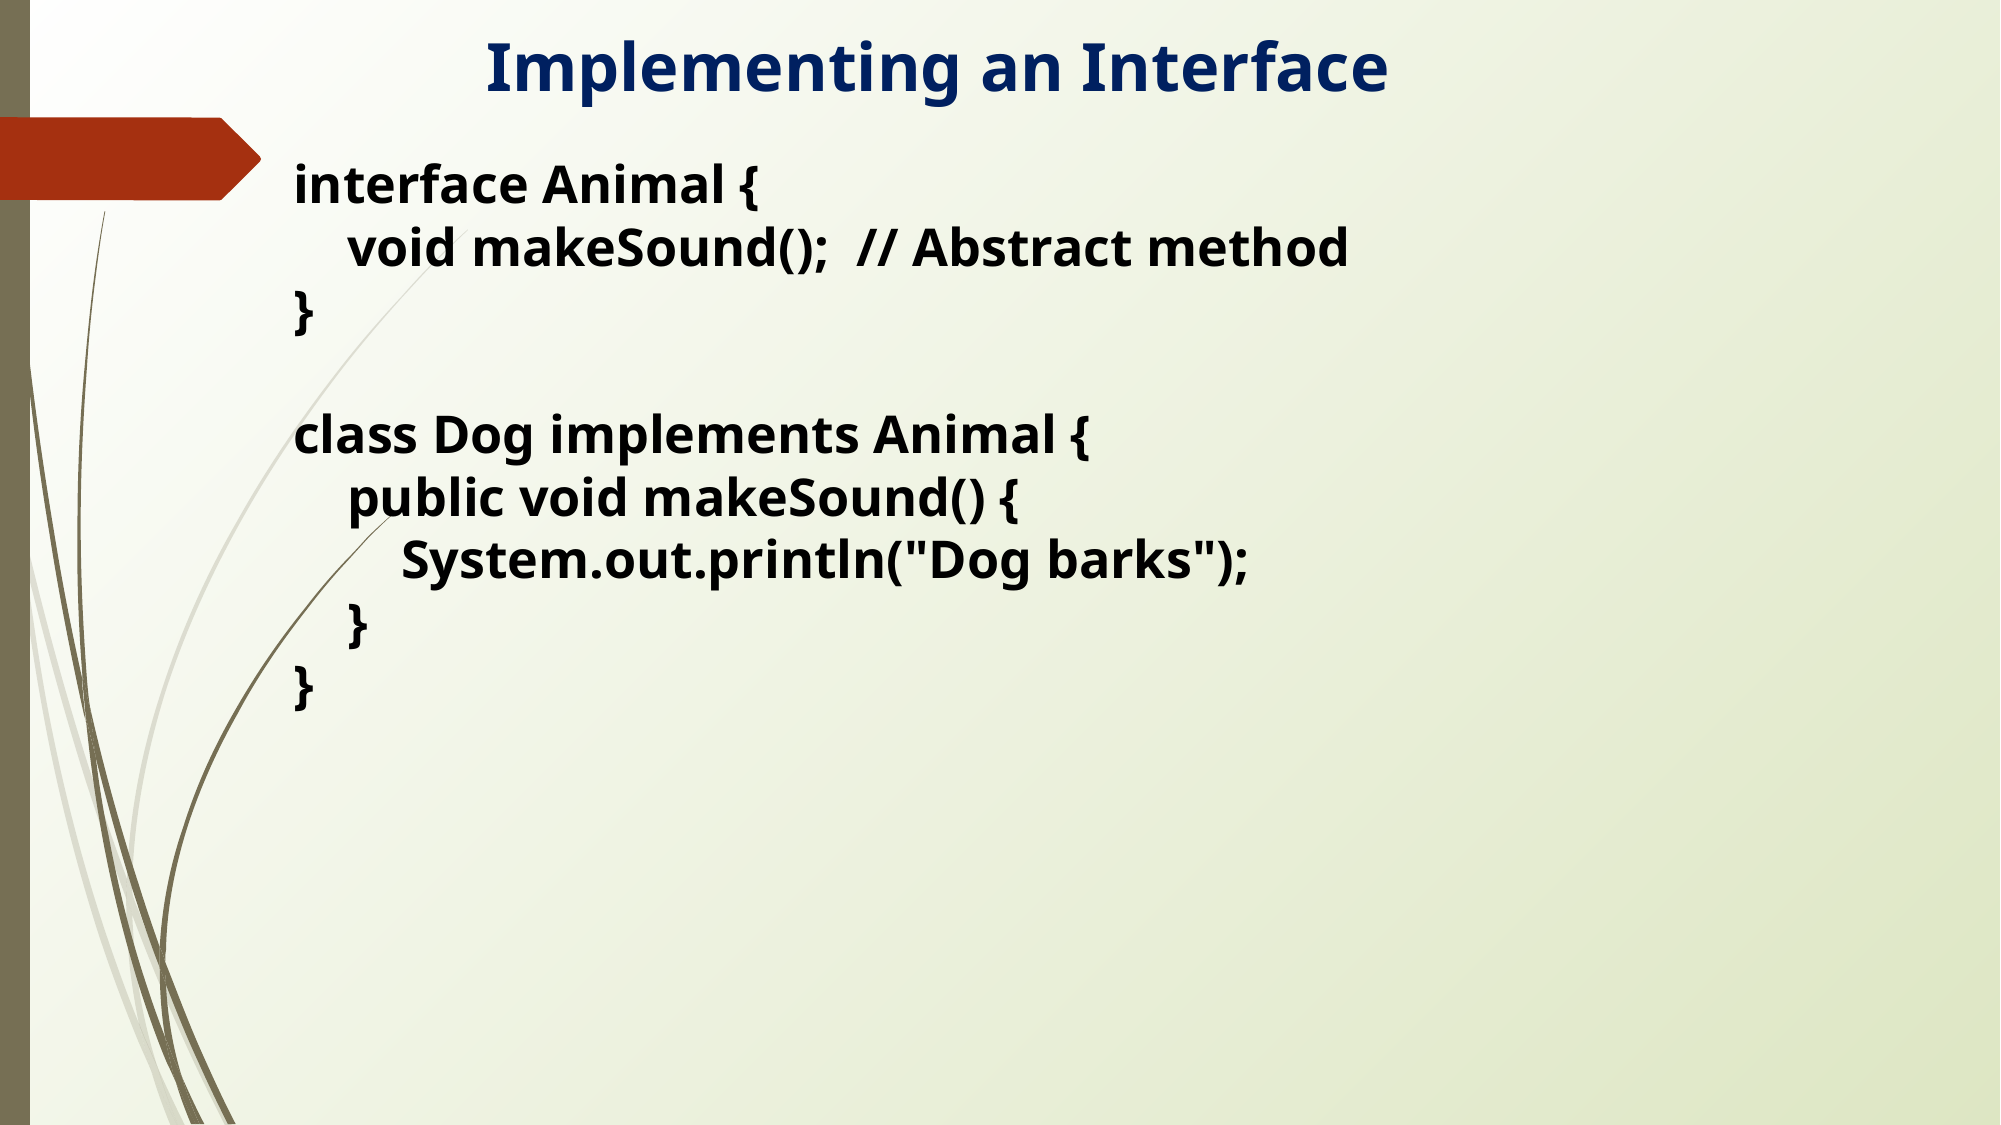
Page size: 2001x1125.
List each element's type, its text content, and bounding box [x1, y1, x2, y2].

text_box Implementing an Interface [470, 17, 1789, 113]
text_box interface Animal { void makeSound(); // Abstract method } class Dog implements Animal { public void makeSound() { System.out.println("Dog barks"); } } [278, 144, 1965, 847]
text_box [162, 101, 1718, 163]
